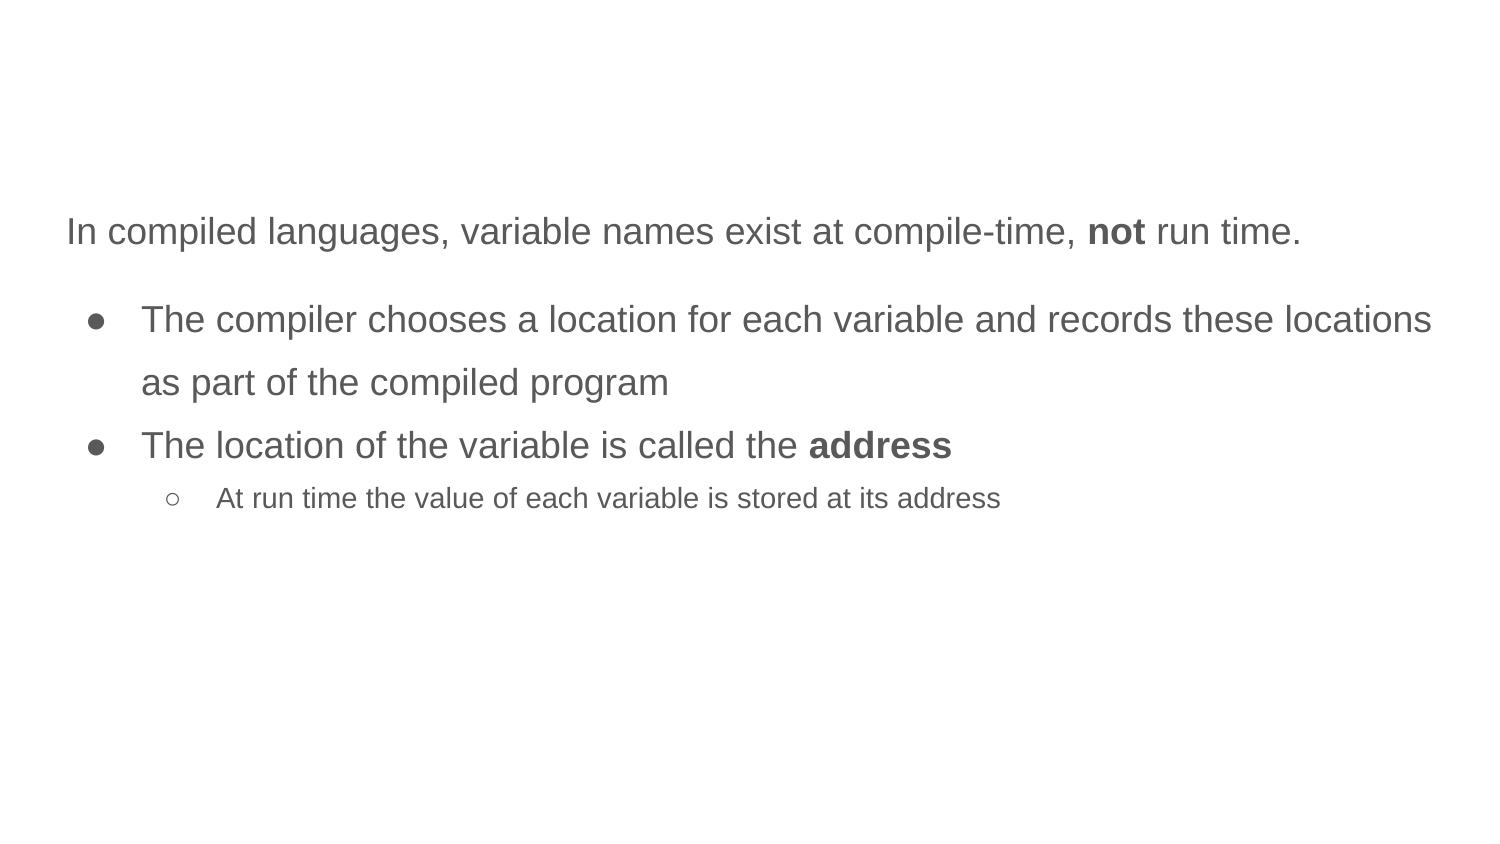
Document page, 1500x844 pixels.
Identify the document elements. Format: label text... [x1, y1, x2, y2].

list In compiled languages, variable names exist at compile-time, not run time. The compiler chooses a location for each variable and records these locations as part of the compiled program The location of the variable is called the address At run time the value of each variable is stored at its address [51, 189, 1449, 750]
